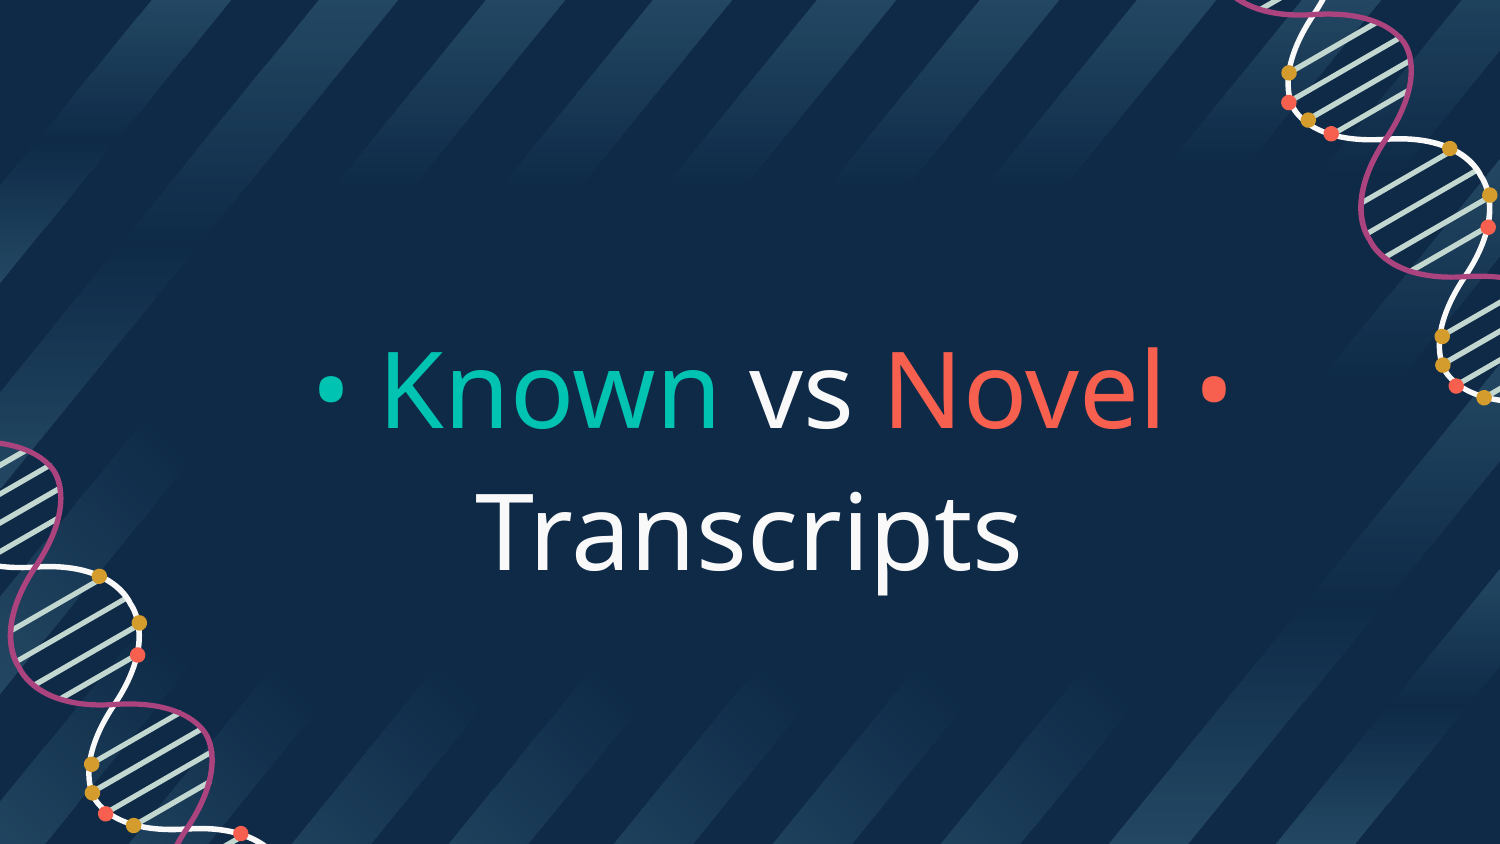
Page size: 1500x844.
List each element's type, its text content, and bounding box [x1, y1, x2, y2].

title • Known vs Novel • Transcripts [126, 226, 1374, 618]
